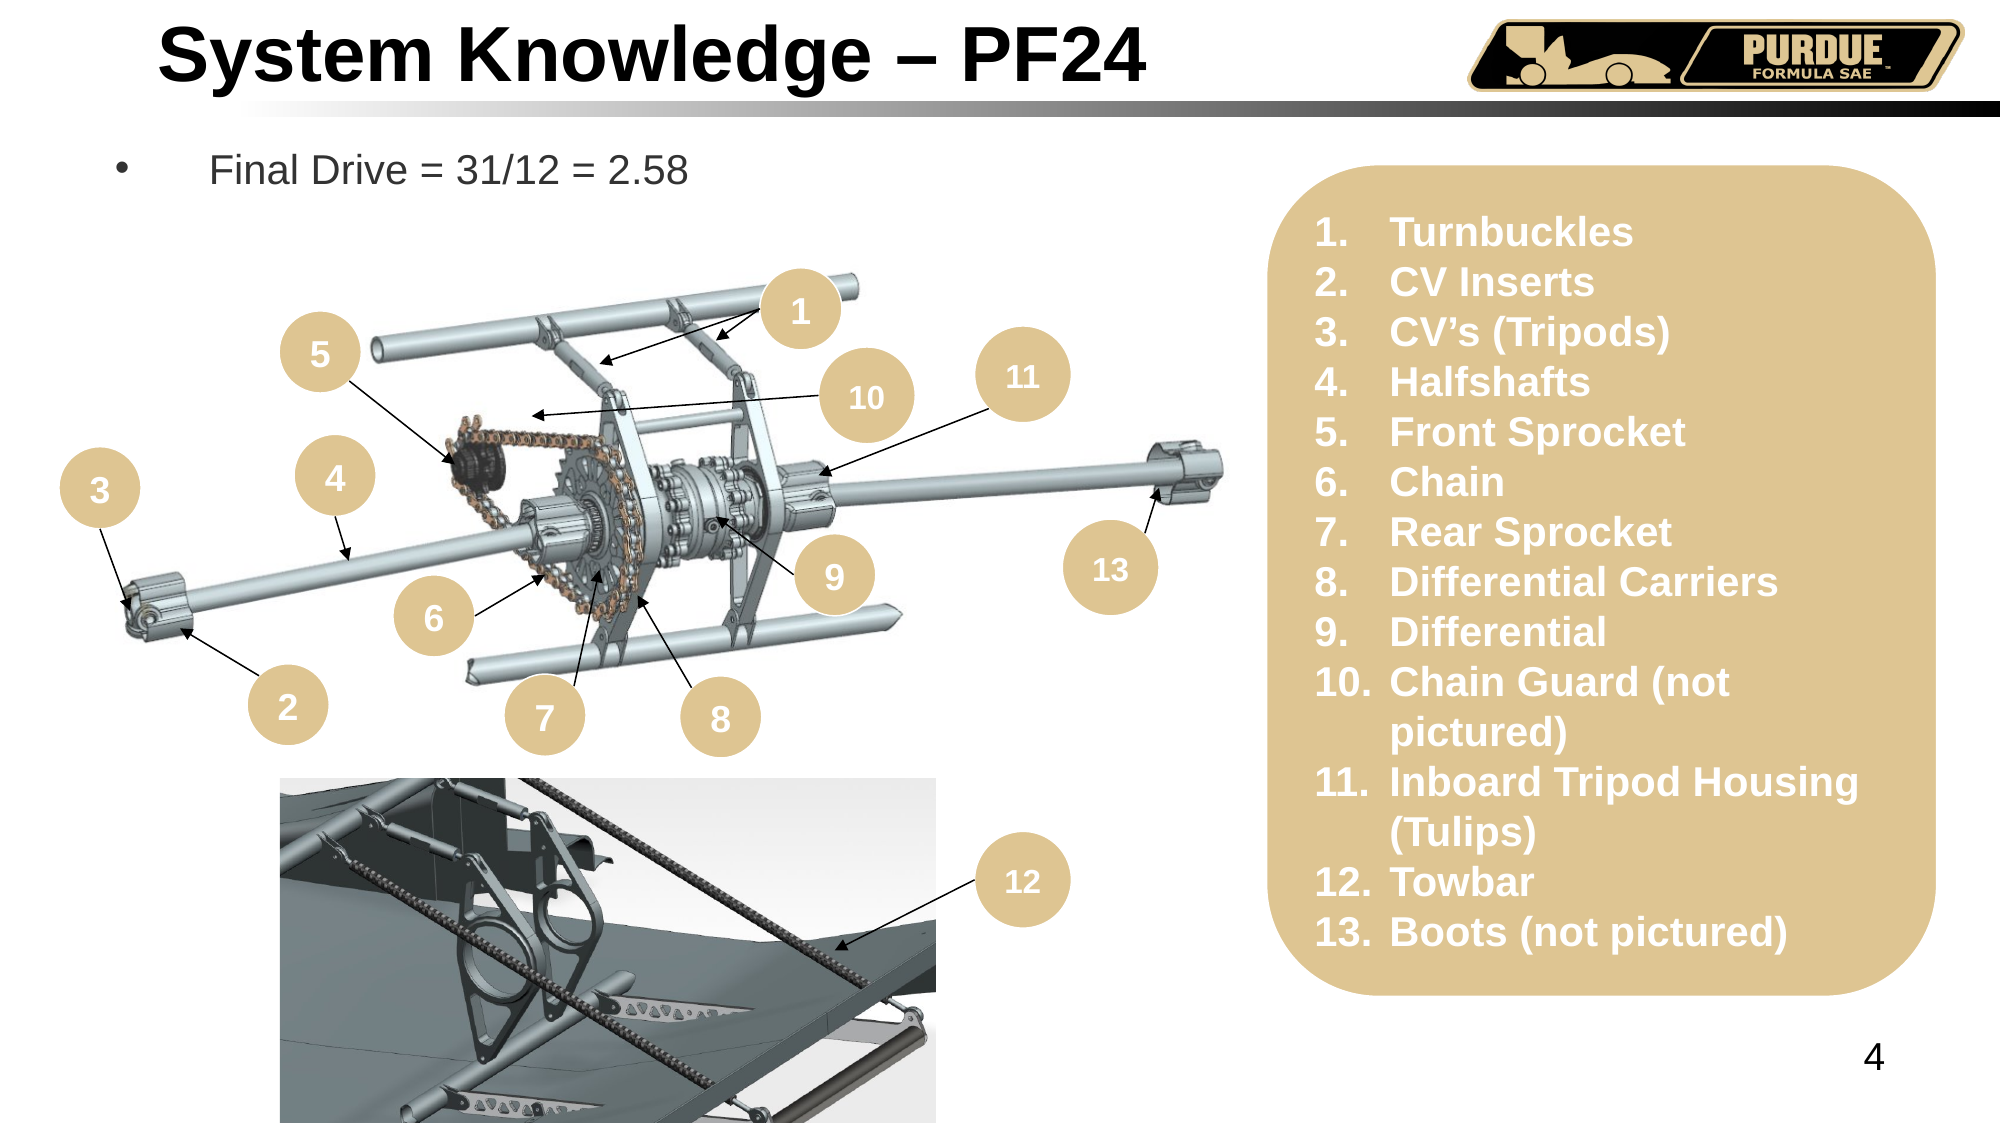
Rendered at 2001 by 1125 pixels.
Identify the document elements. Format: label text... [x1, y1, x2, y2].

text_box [715, 516, 794, 575]
list Final Drive = 31/12 = 2.58 [99, 134, 1901, 987]
text_box 12 [974, 835, 1072, 929]
text_box 3 [58, 447, 94, 529]
title System Knowledge – PF24 [100, 32, 1401, 97]
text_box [1144, 487, 1160, 534]
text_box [179, 628, 260, 676]
picture [99, 191, 1262, 1124]
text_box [637, 595, 692, 688]
slide_number 4 [1433, 1024, 1901, 1103]
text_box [599, 308, 760, 365]
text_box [99, 528, 131, 612]
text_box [531, 395, 819, 417]
text_box Turnbuckles CV Inserts CV’s (Tripods) Halfshafts Front Sprocket Chain Rear Sprocket Differential Carriers Differential Chain Guard (not pictured) Inboard Tripod Housing (Tulips) Towbar Boots (not pictured) [1266, 164, 1937, 997]
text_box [818, 408, 989, 476]
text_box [834, 879, 975, 951]
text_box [334, 516, 349, 562]
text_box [474, 574, 546, 617]
picture [1467, 19, 1965, 92]
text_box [349, 380, 456, 465]
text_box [573, 569, 600, 687]
